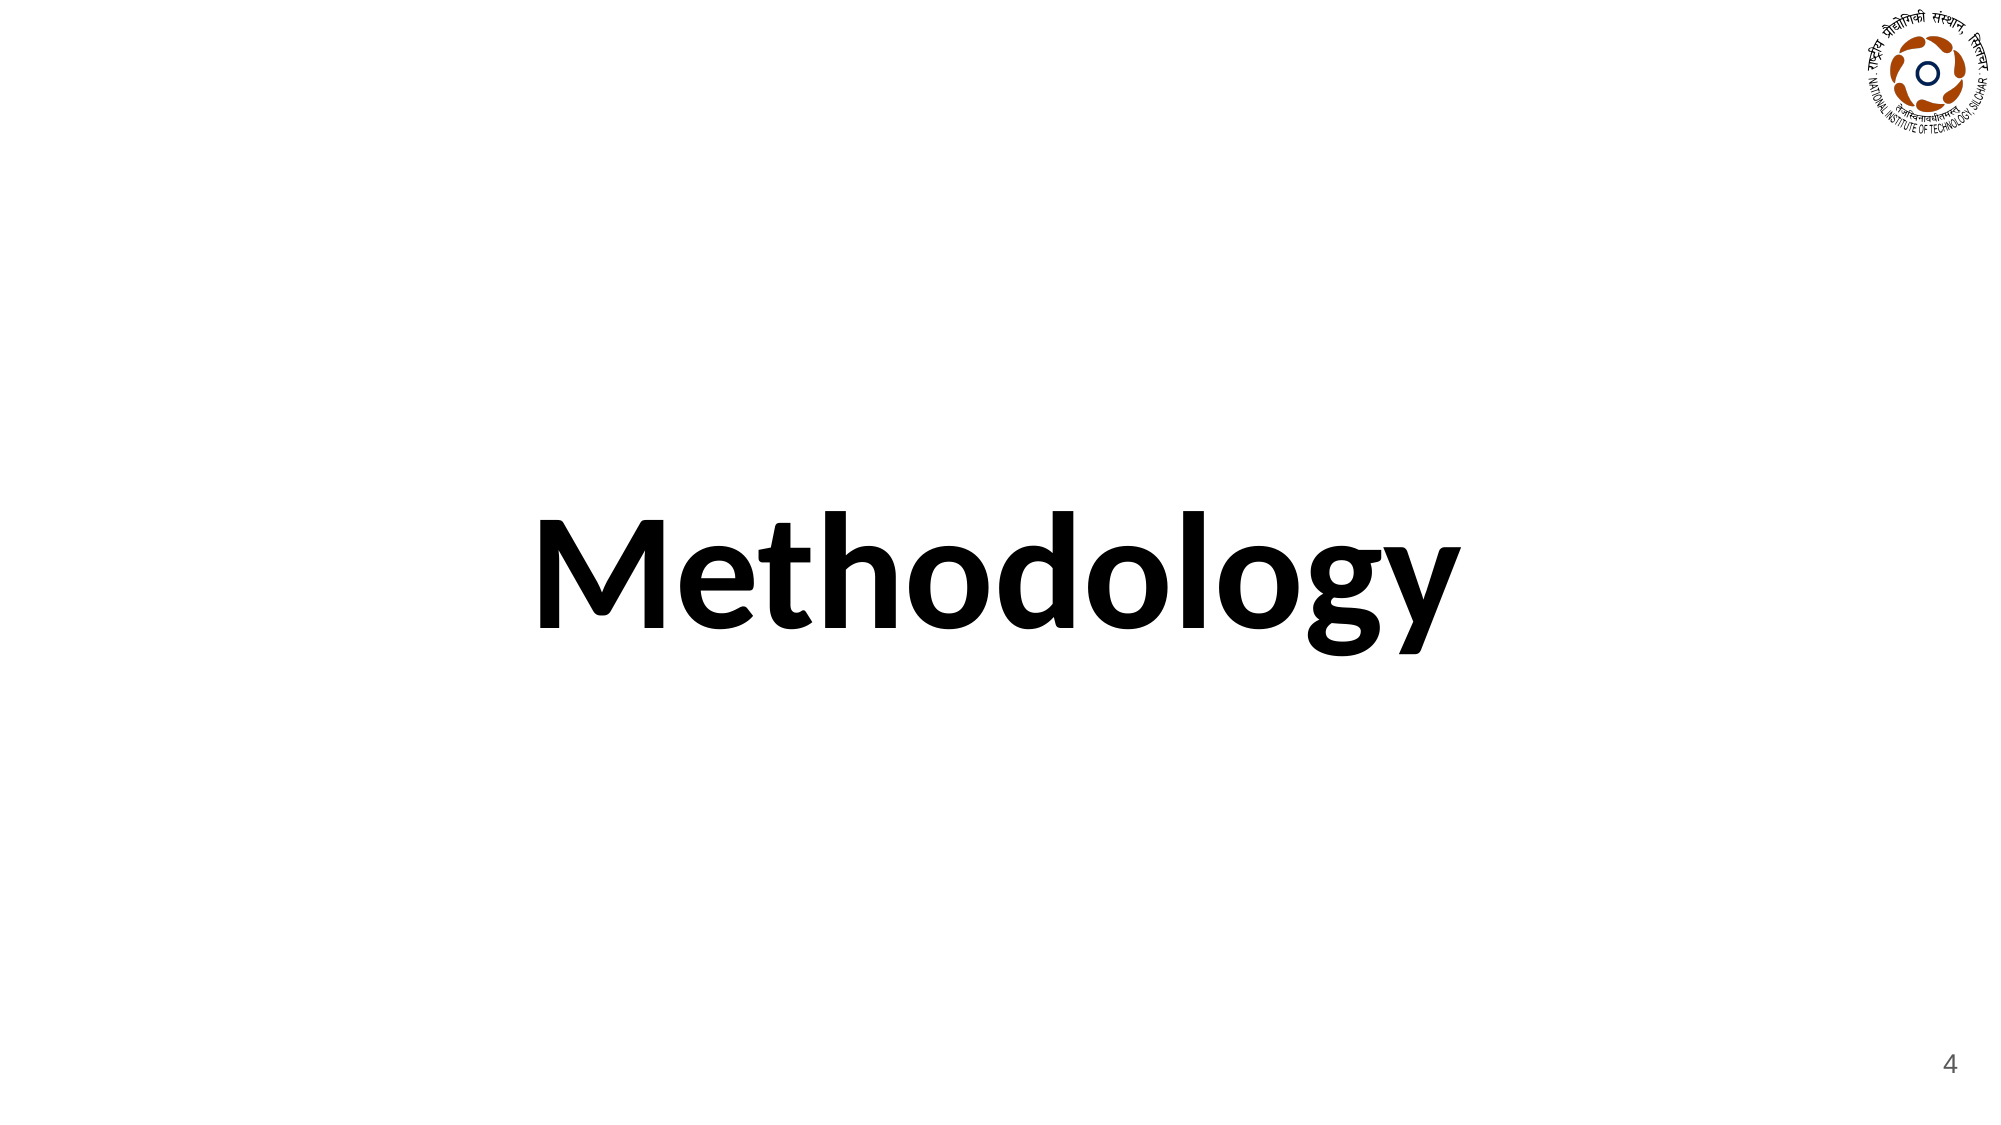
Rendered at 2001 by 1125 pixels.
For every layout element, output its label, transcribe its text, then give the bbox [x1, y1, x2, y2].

slide_number ‹#› [1853, 1019, 1974, 1106]
text_box Methodology [514, 453, 1486, 669]
picture [1856, 0, 2000, 144]
